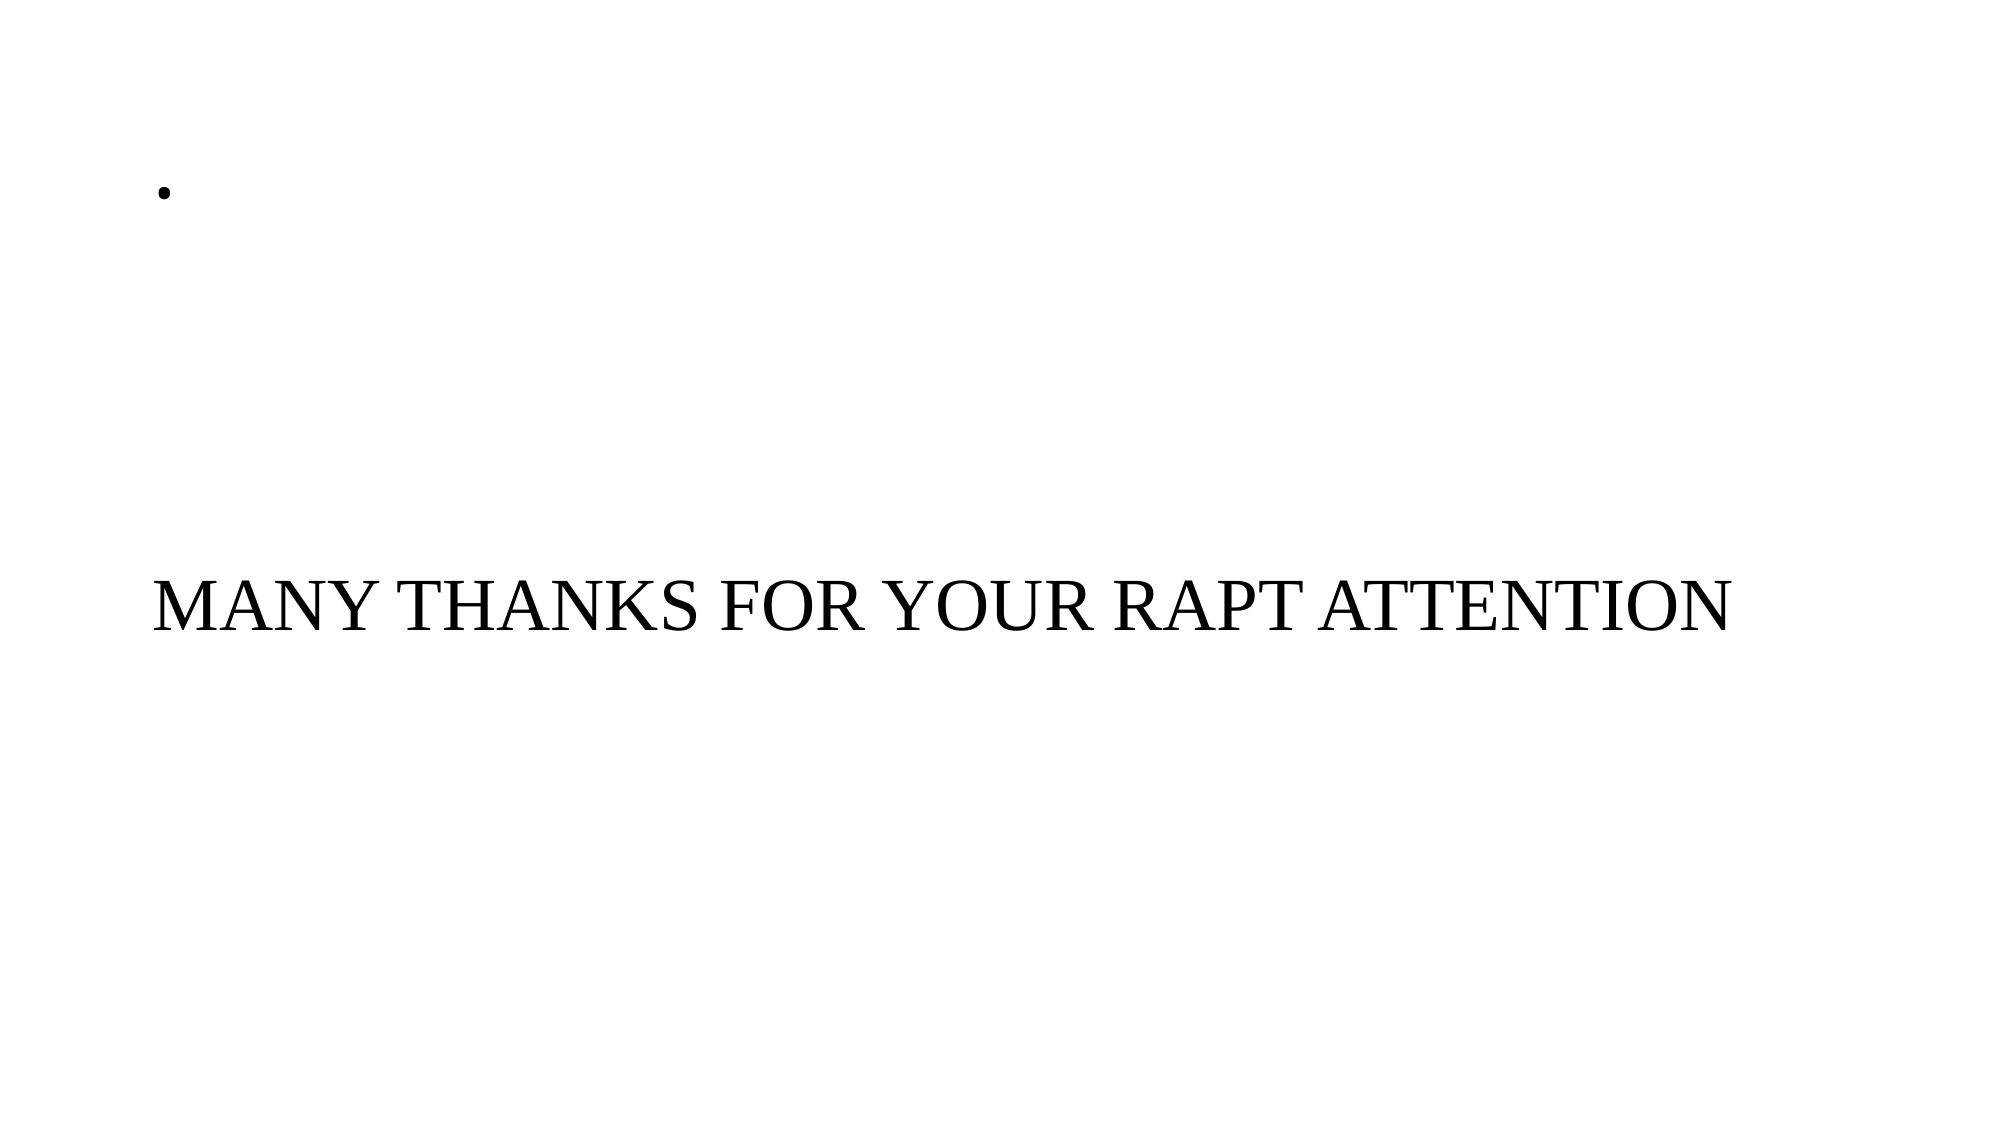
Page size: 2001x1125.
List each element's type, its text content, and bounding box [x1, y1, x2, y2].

title . [137, 59, 1863, 278]
list MANY THANKS FOR YOUR RAPT ATTENTION [137, 299, 1863, 1014]
